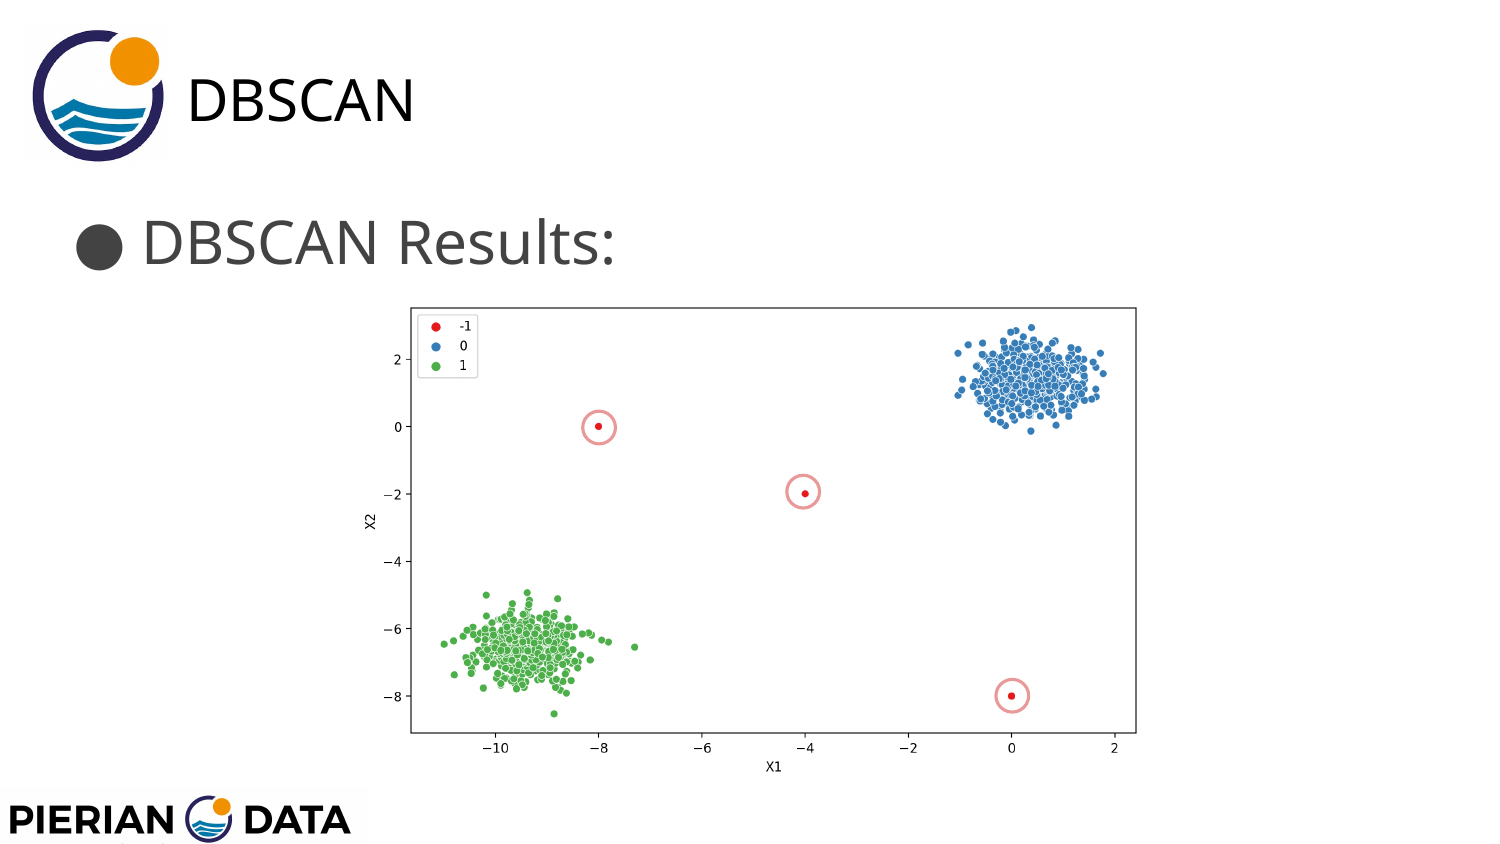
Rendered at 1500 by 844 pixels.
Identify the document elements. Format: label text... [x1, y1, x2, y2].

picture [354, 299, 1145, 783]
list DBSCAN Results: [51, 189, 1476, 750]
picture [0, 787, 368, 844]
picture [24, 24, 172, 167]
title DBSCAN [176, 48, 1449, 143]
